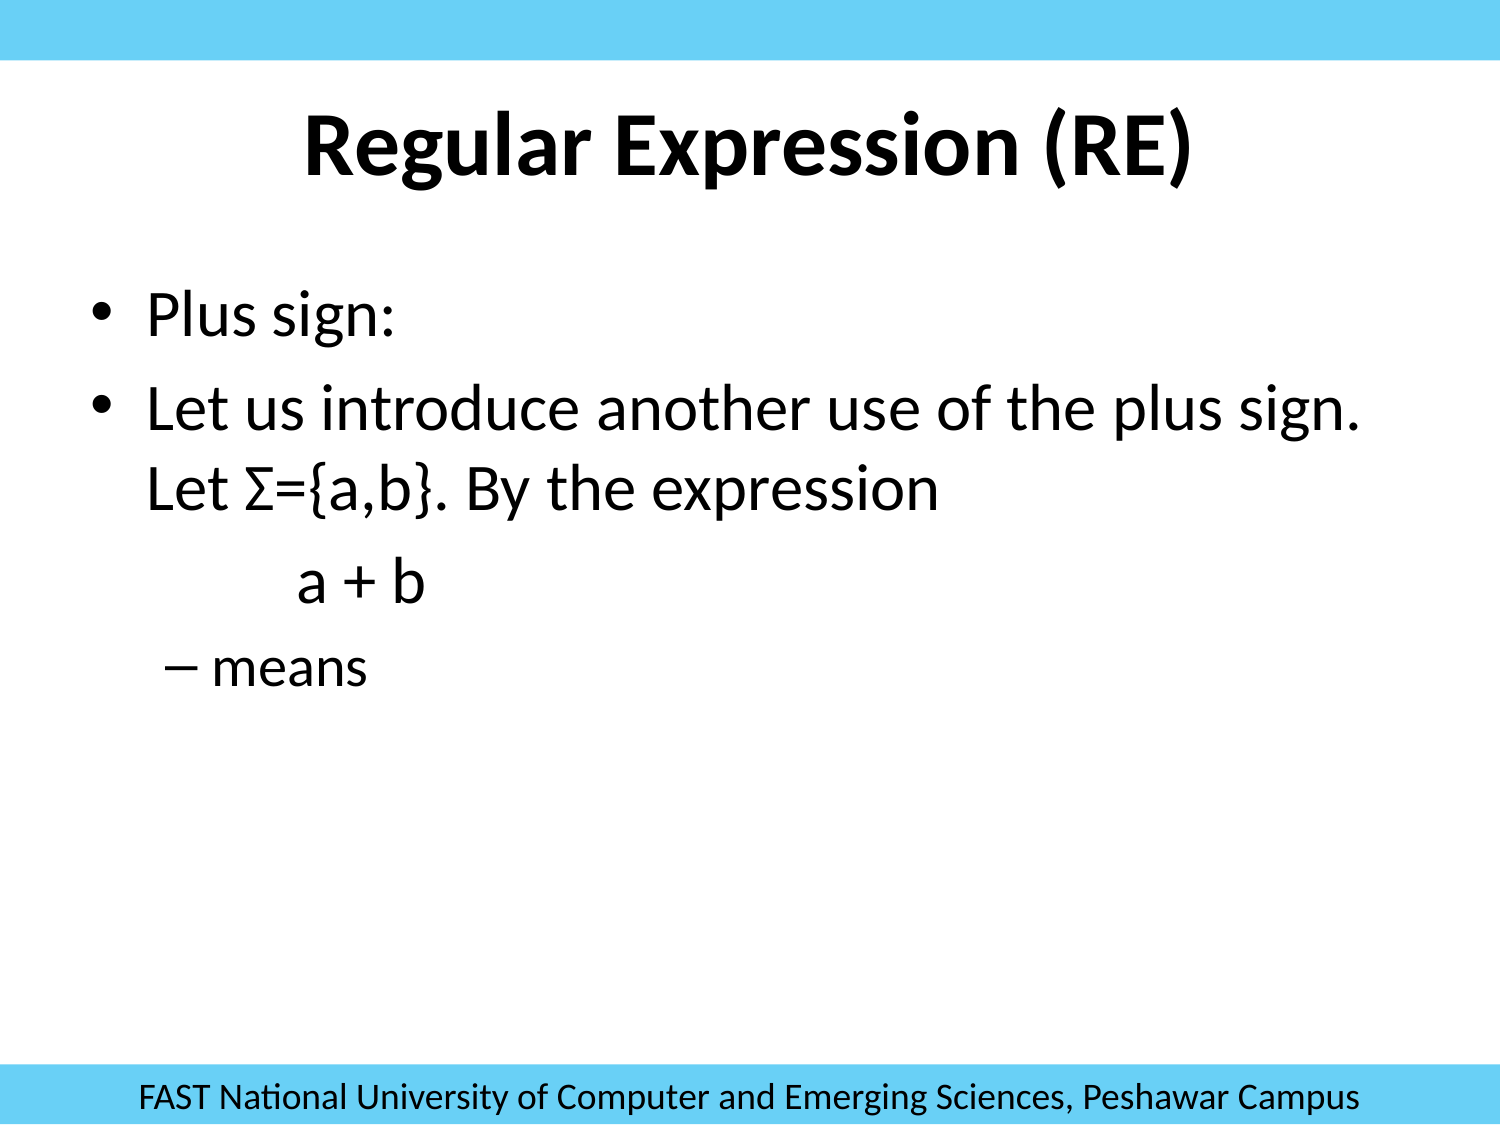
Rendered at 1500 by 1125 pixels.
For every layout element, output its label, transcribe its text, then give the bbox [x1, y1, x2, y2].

title Regular Expression (RE) [75, 61, 1425, 233]
text_box FAST National University of Computer and Emerging Sciences, Peshawar Campus [0, 1064, 1500, 1125]
text_box [0, 0, 1500, 61]
list Plus sign: Let us introduce another use of the plus sign. Let Σ={a,b}. By the expression a + b means [75, 262, 1425, 1005]
